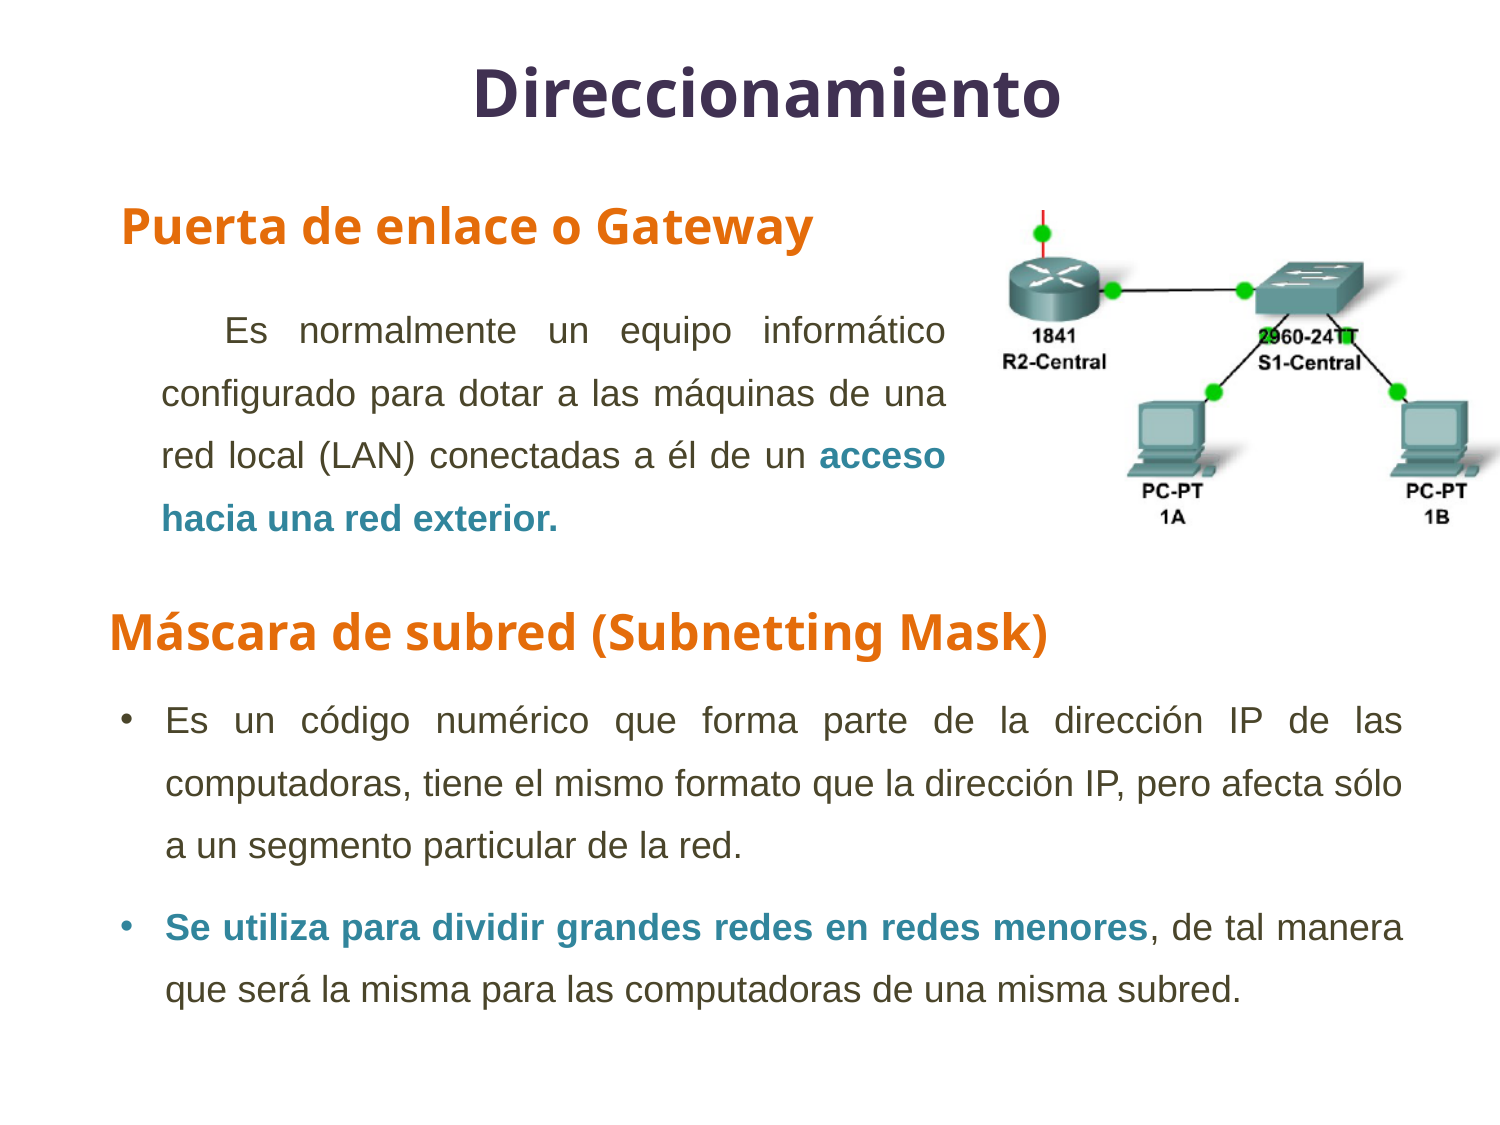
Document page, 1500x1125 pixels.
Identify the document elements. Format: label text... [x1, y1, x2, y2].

text_box Puerta de enlace o Gateway [105, 187, 1289, 263]
text_box Es un código numérico que forma parte de la dirección IP de las computadoras, tiene el mismo formato que la dirección IP, pero afecta sólo a un segmento particular de la red. [105, 671, 1418, 874]
text_box Direccionamiento [23, 0, 1495, 185]
text_box Es normalmente un equipo informático configurado para dotar a las máquinas de una red local (LAN) conectadas a él de un acceso hacia una red exterior. [117, 281, 961, 546]
text_box Máscara de subred (Subnetting Mask) [93, 593, 1278, 668]
picture [993, 210, 1500, 537]
text_box Se utiliza para dividir grandes redes en redes menores, de tal manera que será la misma para las computadoras de una misma subred. [105, 878, 1418, 1018]
